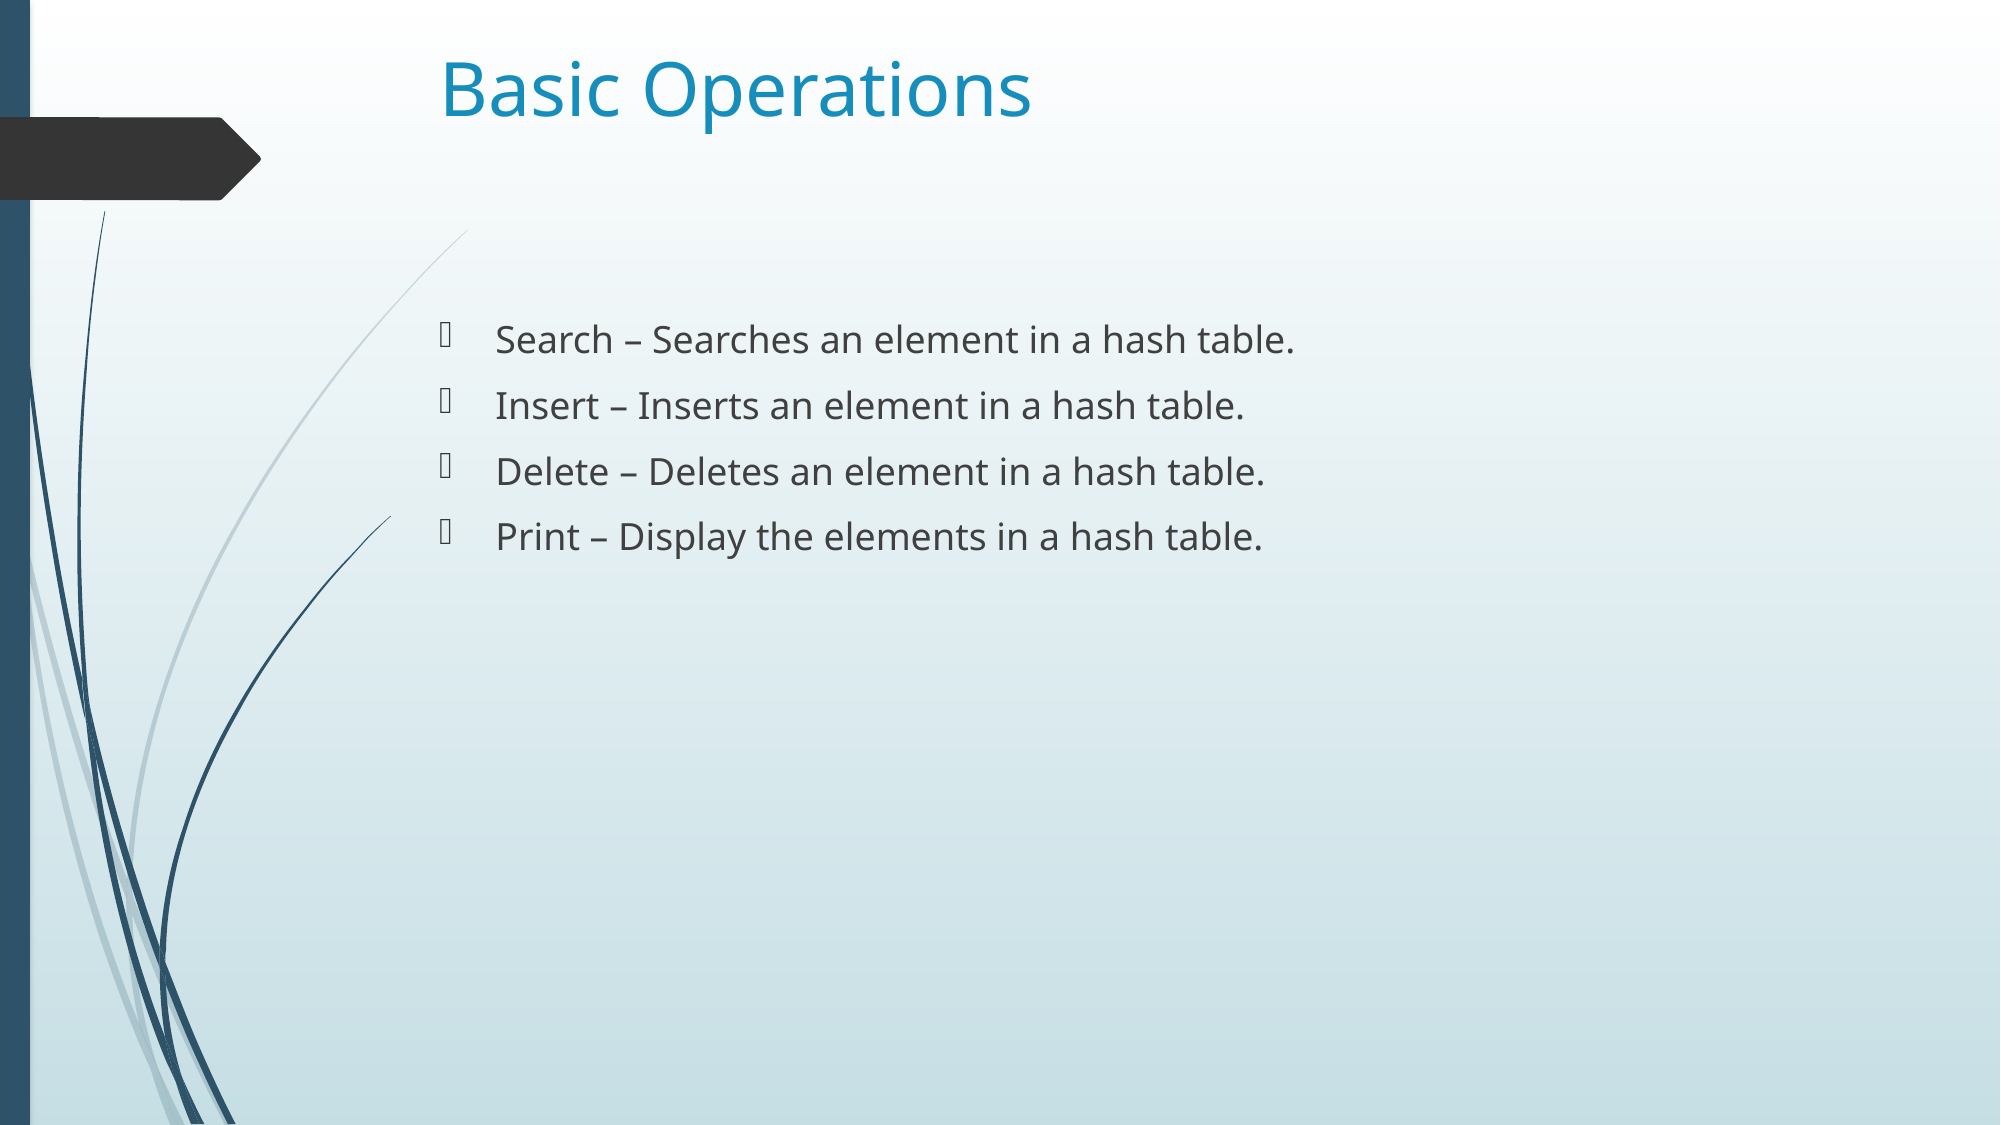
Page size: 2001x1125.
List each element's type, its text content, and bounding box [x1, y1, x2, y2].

title Basic Operations [424, 33, 1887, 217]
list Search – Searches an element in a hash table. Insert – Inserts an element in a hash table. Delete – Deletes an element in a hash table. Print – Display the elements in a hash table. [424, 308, 1887, 928]
